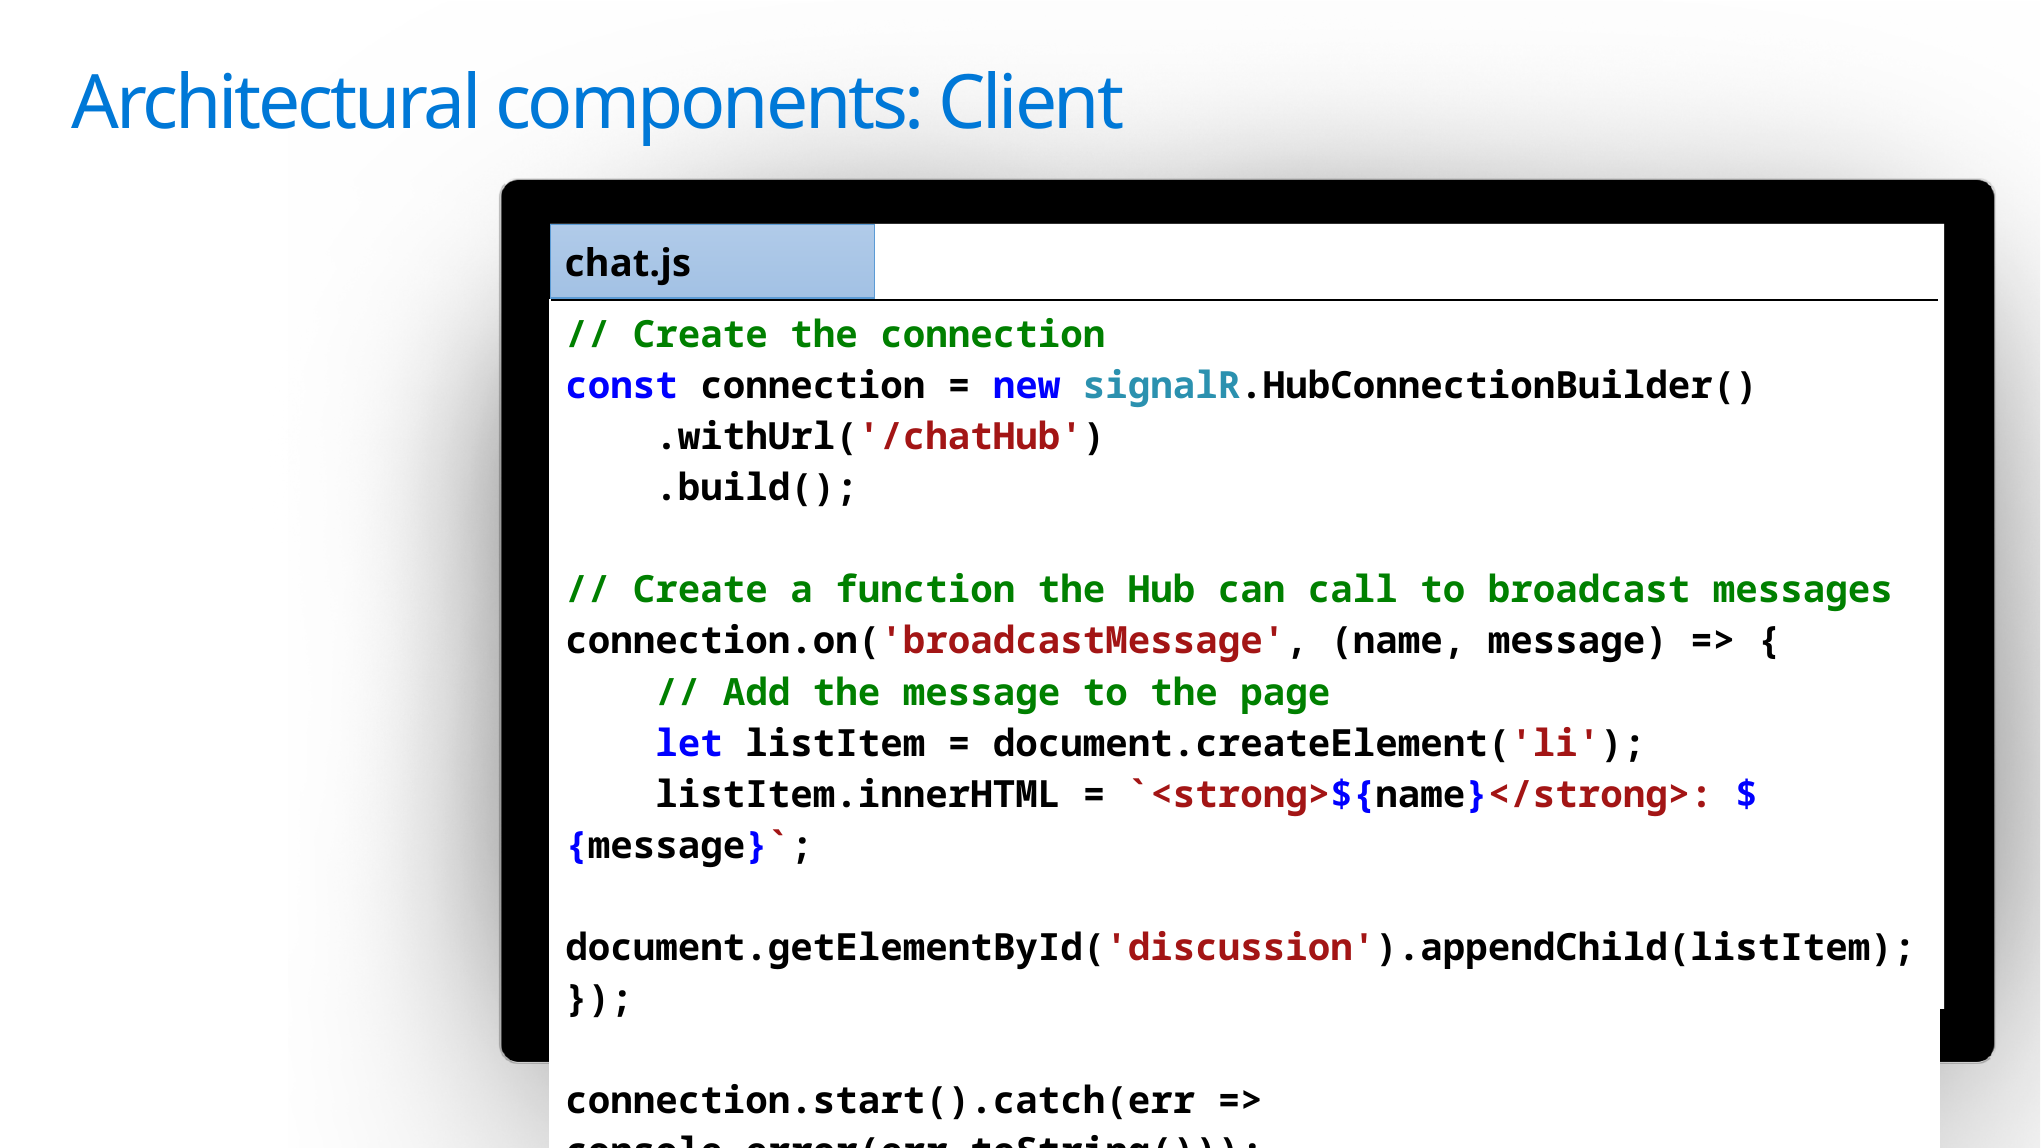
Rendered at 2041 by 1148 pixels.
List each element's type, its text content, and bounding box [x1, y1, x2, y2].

title Architectural components: Client [71, 37, 227, 161]
picture [227, 0, 2041, 1148]
